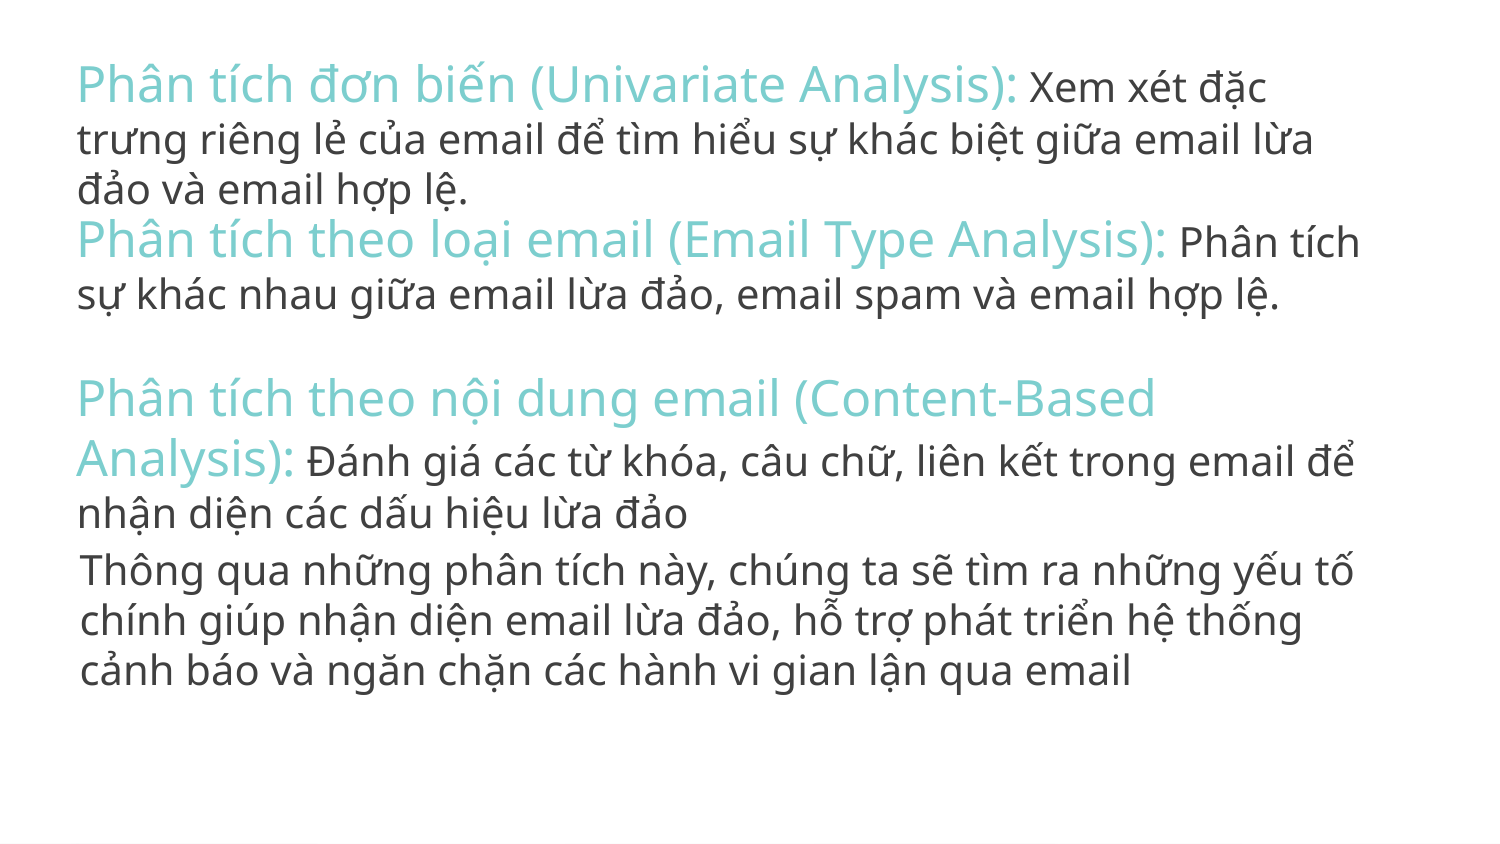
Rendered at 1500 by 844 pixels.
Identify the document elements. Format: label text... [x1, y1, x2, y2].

text_box Phân tích theo loại email (Email Type Analysis): Phân tích sự khác nhau giữa email lừa đảo, email spam và email hợp lệ. [76, 200, 1369, 356]
text_box Phân tích theo nội dung email (Content-Based Analysis): Đánh giá các từ khóa, câu chữ, liên kết trong email để nhận diện các dấu hiệu lừa đảo [76, 359, 1390, 515]
text_box Phân tích đơn biến (Univariate Analysis): Xem xét đặc trưng riêng lẻ của email để tìm hiểu sự khác biệt giữa email lừa đảo và email hợp lệ. [76, 45, 1349, 200]
text_box Thông qua những phân tích này, chúng ta sẽ tìm ra những yếu tố chính giúp nhận diện email lừa đảo, hỗ trợ phát triển hệ thống cảnh báo và ngăn chặn các hành vi gian lận qua email [64, 536, 1390, 751]
